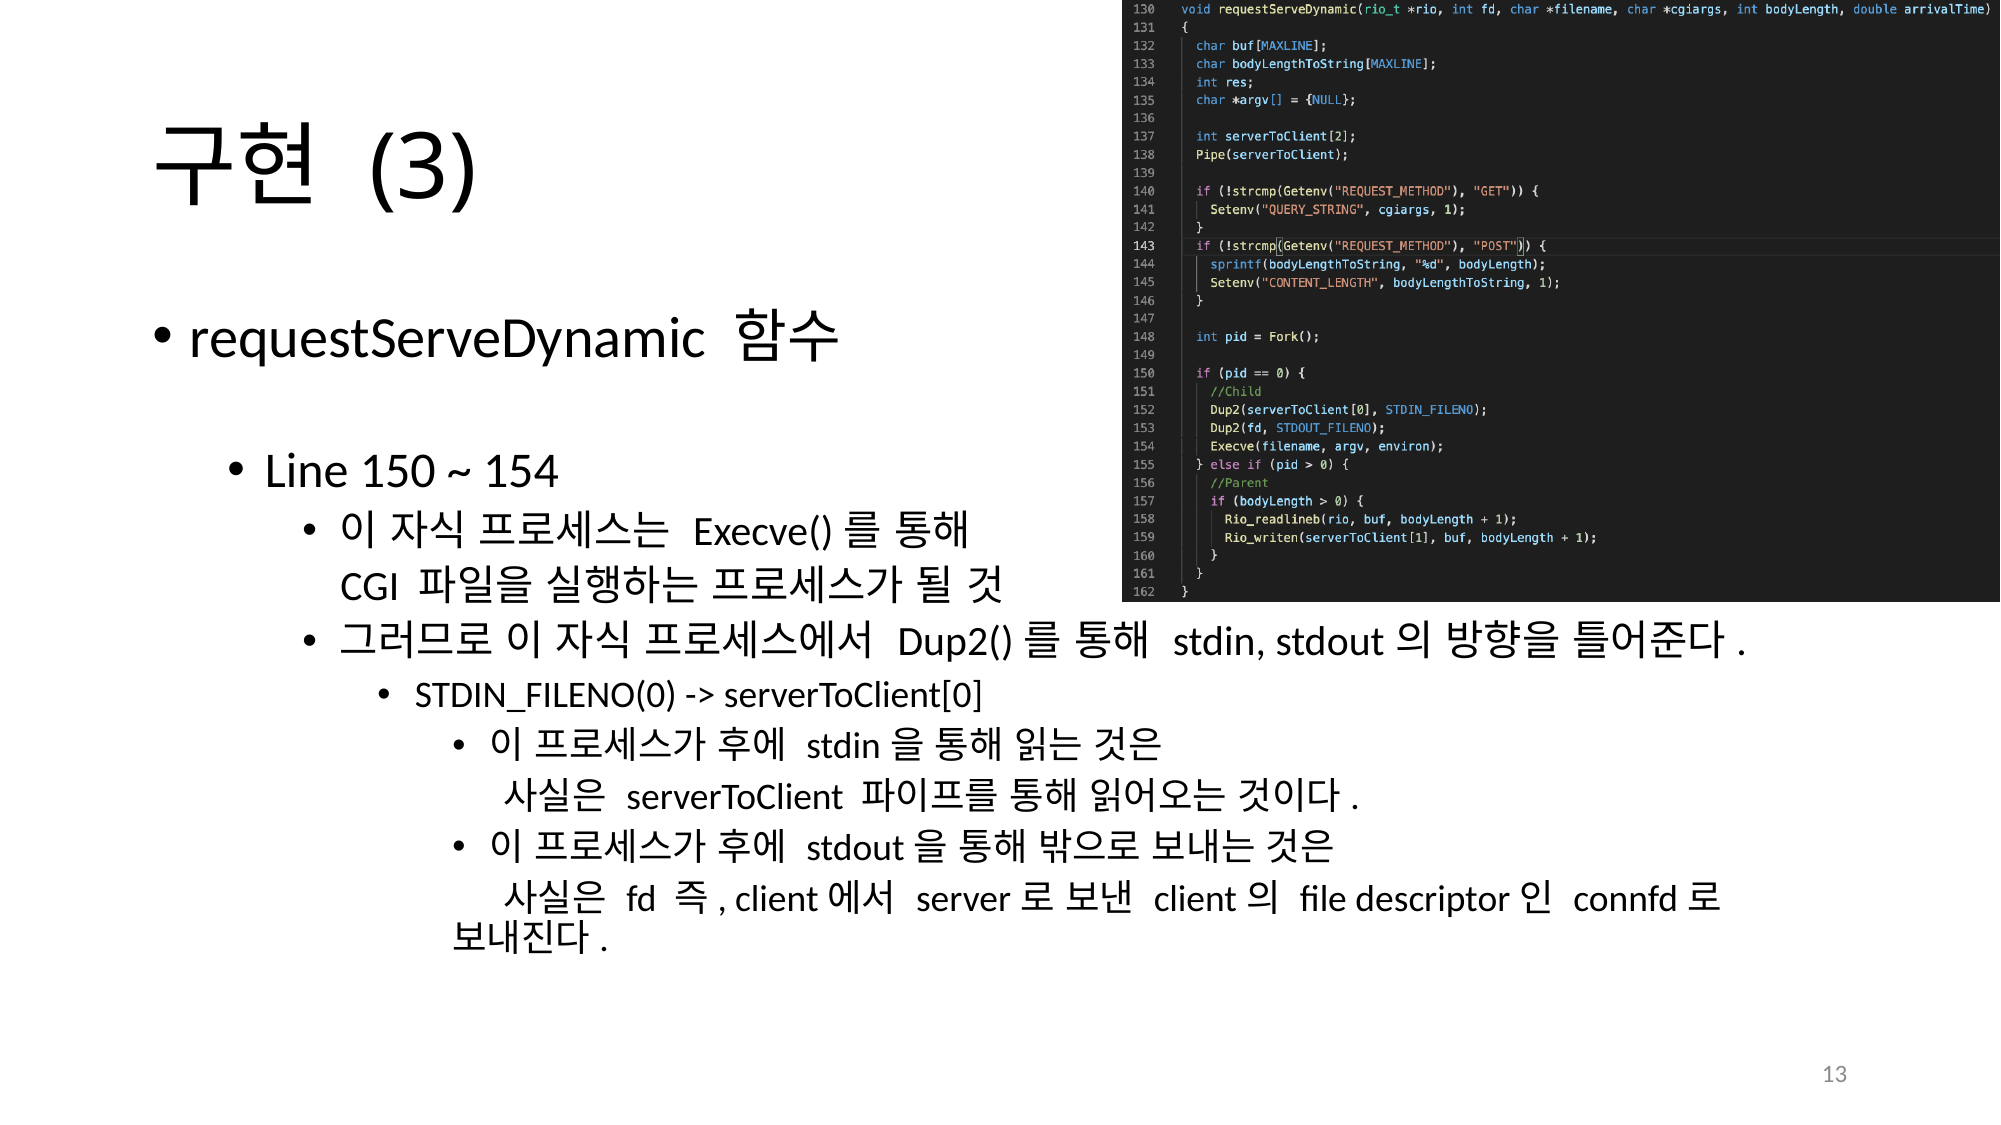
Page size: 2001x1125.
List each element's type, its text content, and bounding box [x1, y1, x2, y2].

title 구현 (3) [137, 59, 1122, 278]
picture [1122, 0, 2000, 602]
slide_number 13 [1412, 1042, 1863, 1103]
list requestServeDynamic 함수 Line 150 ~ 154 이 자식 프로세스는 Execve()를 통해 CGI 파일을 실행하는 프로세스가 될 것 그러므로 이 자식 프로세스에서 Dup2()를 통해 stdin, stdout의 방향을 틀어준다. STDIN_FILENO(0) -> serverToClient[0] 이 프로세스가 후에 stdin을 통해 읽는 것은 사실은 serverToClient 파이프를 통해 읽어오는 것이다. 이 프로세스가 후에 stdout을 통해 밖으로 보내는 것은 사실은 fd 즉, client에서 server로 보낸 client의 file descriptor인 connfd로 보내진다. [137, 299, 1863, 1043]
